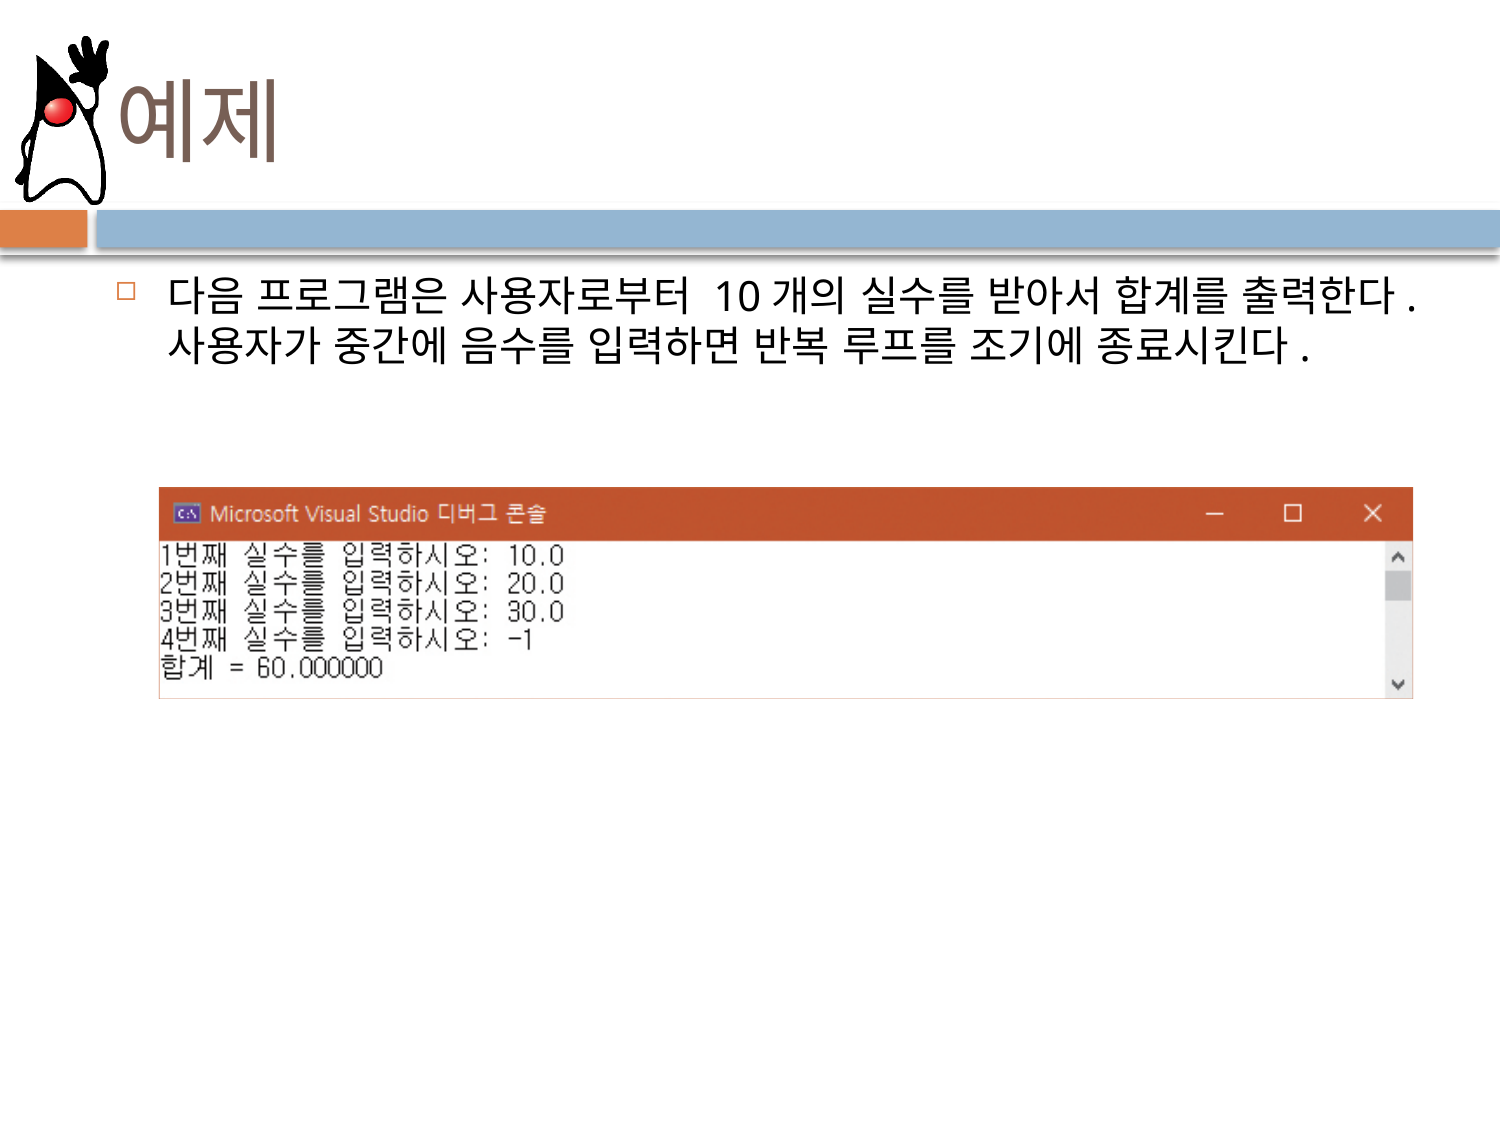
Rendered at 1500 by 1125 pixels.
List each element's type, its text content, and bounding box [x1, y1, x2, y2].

title 예제 [100, 37, 1438, 200]
list 다음 프로그램은 사용자로부터 10개의 실수를 받아서 합계를 출력한다. 사용자가 중간에 음수를 입력하면 반복 루프를 조기에 종료시킨다. [100, 262, 1438, 1000]
picture [15, 36, 109, 205]
picture [158, 487, 1414, 700]
